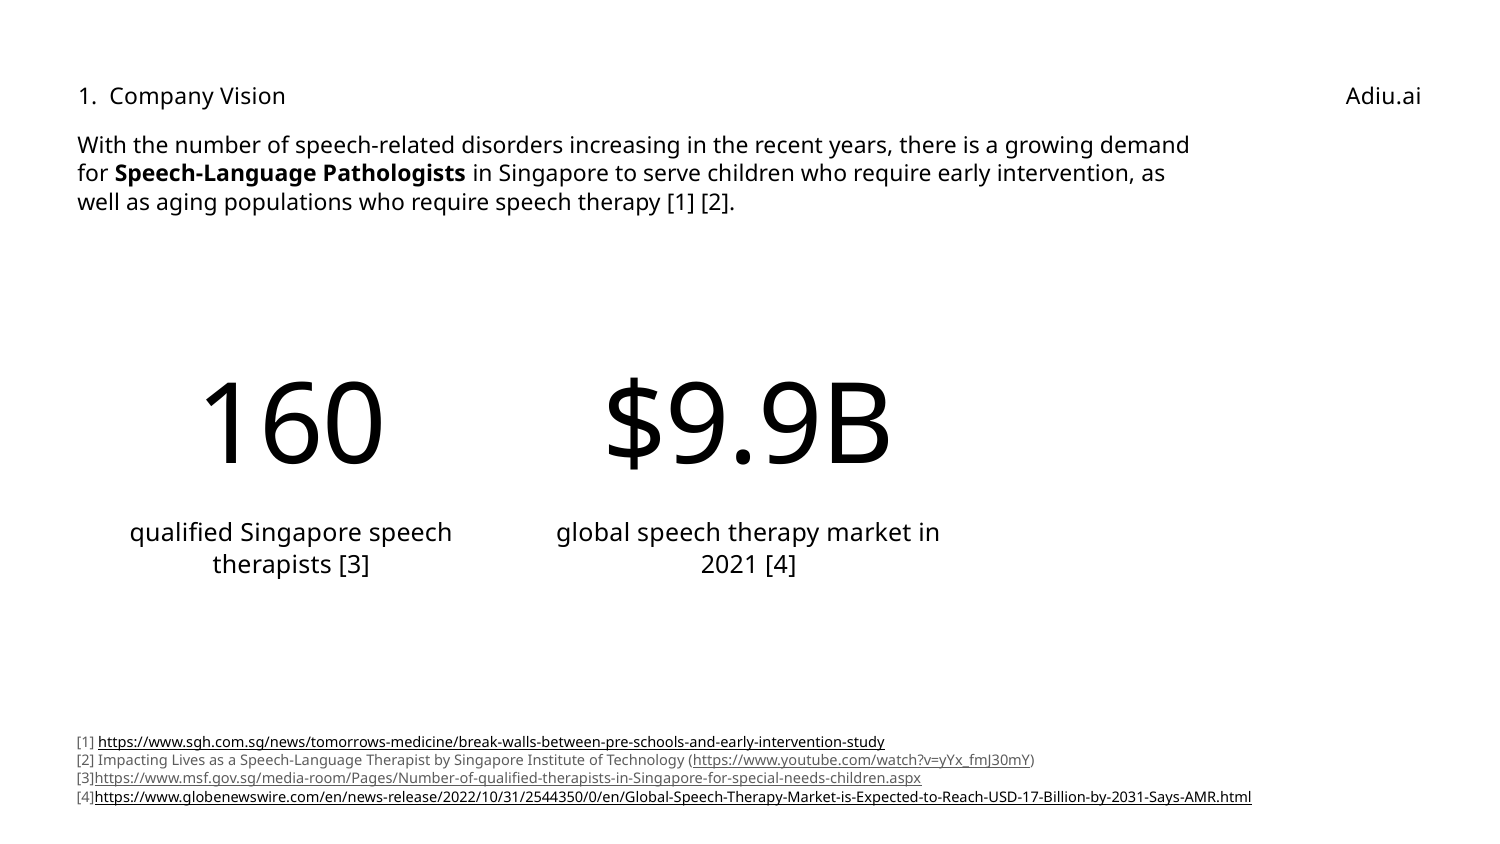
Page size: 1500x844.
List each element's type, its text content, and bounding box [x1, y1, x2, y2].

text_box Adiu.ai [750, 78, 1422, 109]
text_box qualified Singapore speech therapists [3] [76, 513, 507, 579]
text_box [1] https://www.sgh.com.sg/news/tomorrows-medicine/break-walls-between-pre-schools-and-early-intervention-study​ [2] Impacting Lives as a Speech-Language Therapist by Singapore Institute of Technology (https://www.youtube.com/watch?v=yYx_fmJ30mY​) [3]https://www.msf.gov.sg/media-room/Pages/Number-of-qualified-therapists-in-Singapore-for-special-needs-children.aspx [4]https://www.globenewswire.com/en/news-release/2022/10/31/2544350/0/en/Global-Speech-Therapy-Market-is-Expected-to-Reach-USD-17-Billion-by-2031-Says-AMR.html​ [76, 734, 1271, 808]
text_box 160 [76, 385, 507, 487]
text_box Company Vision [78, 78, 391, 109]
text_box $9.9B [533, 385, 964, 487]
text_box ​With the number of speech-related disorders increasing in the recent years, there is a growing demand for Speech-Language Pathologists in Singapore to serve children who require early intervention, as well as aging populations who require speech therapy [1] [2]. ​ [77, 129, 1194, 329]
text_box global speech therapy market in 2021 [4] [533, 513, 964, 579]
